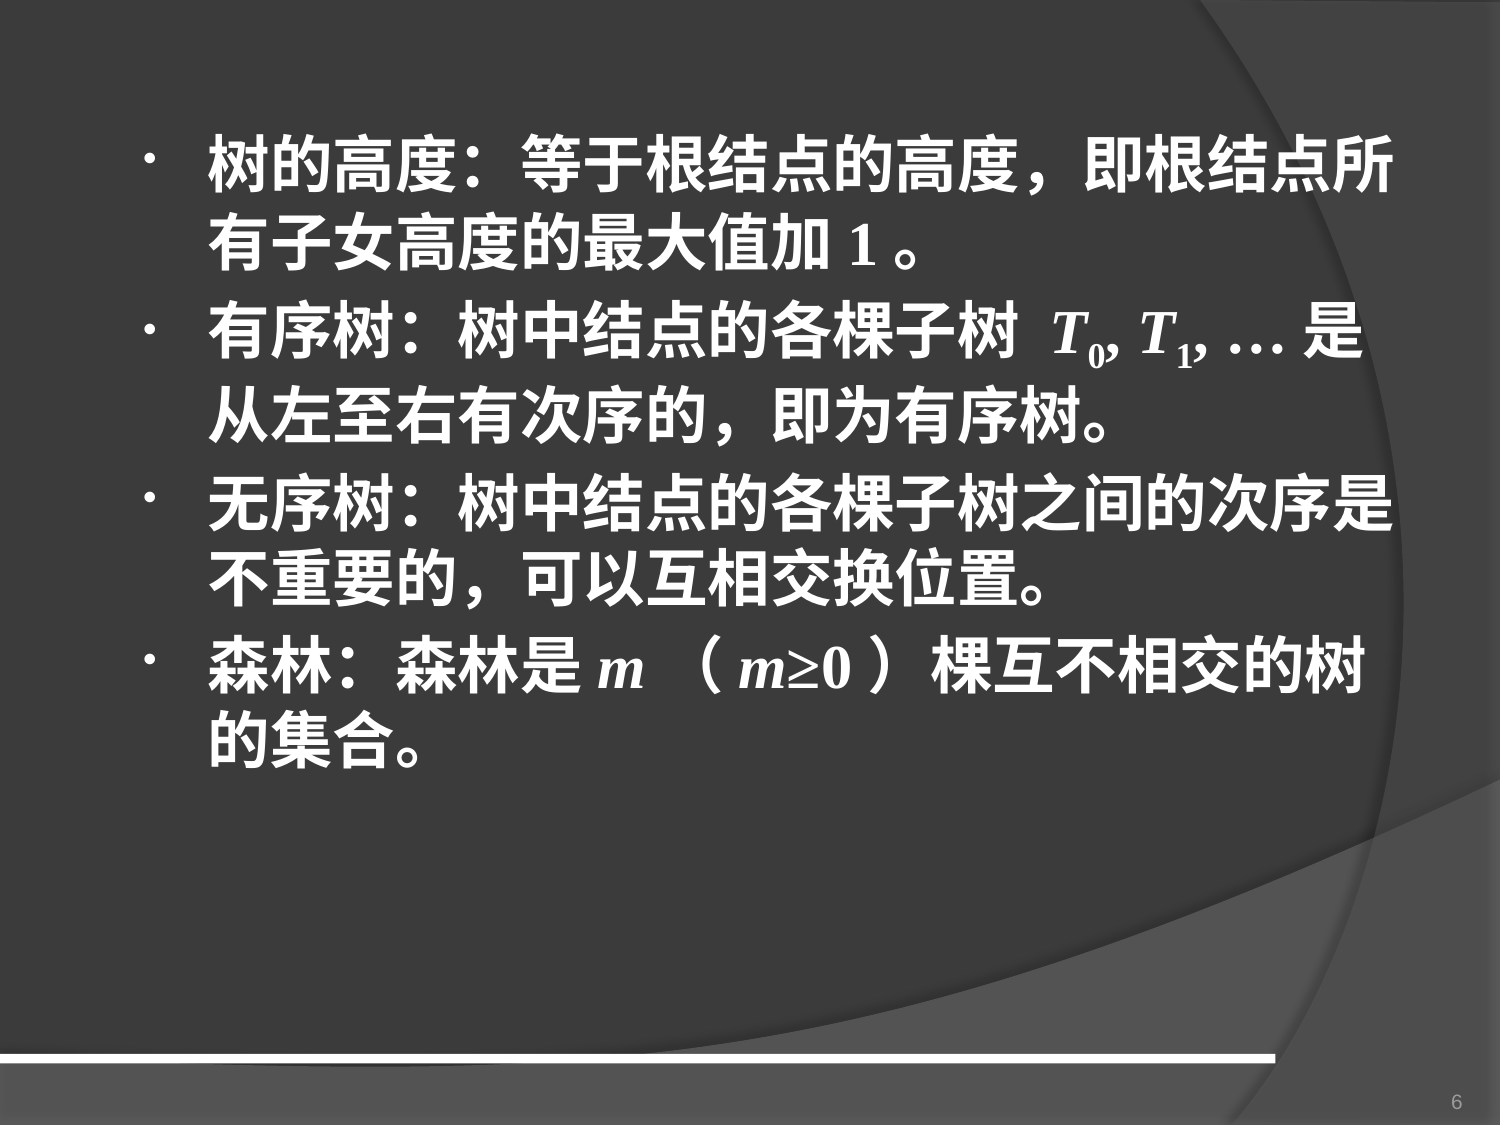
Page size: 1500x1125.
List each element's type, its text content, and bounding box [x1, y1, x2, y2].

slide_number 6 [1337, 1053, 1463, 1114]
list 树的高度：等于根结点的高度，即根结点所有子女高度的最大值加1。 有序树：树中结点的各棵子树 T0, T1, …是从左至右有次序的，即为有序树。 无序树：树中结点的各棵子树之间的次序是不重要的，可以互相交换位置。 森林：森林是m（m≥0）棵互不相交的树的集合。 [123, 113, 1412, 1059]
